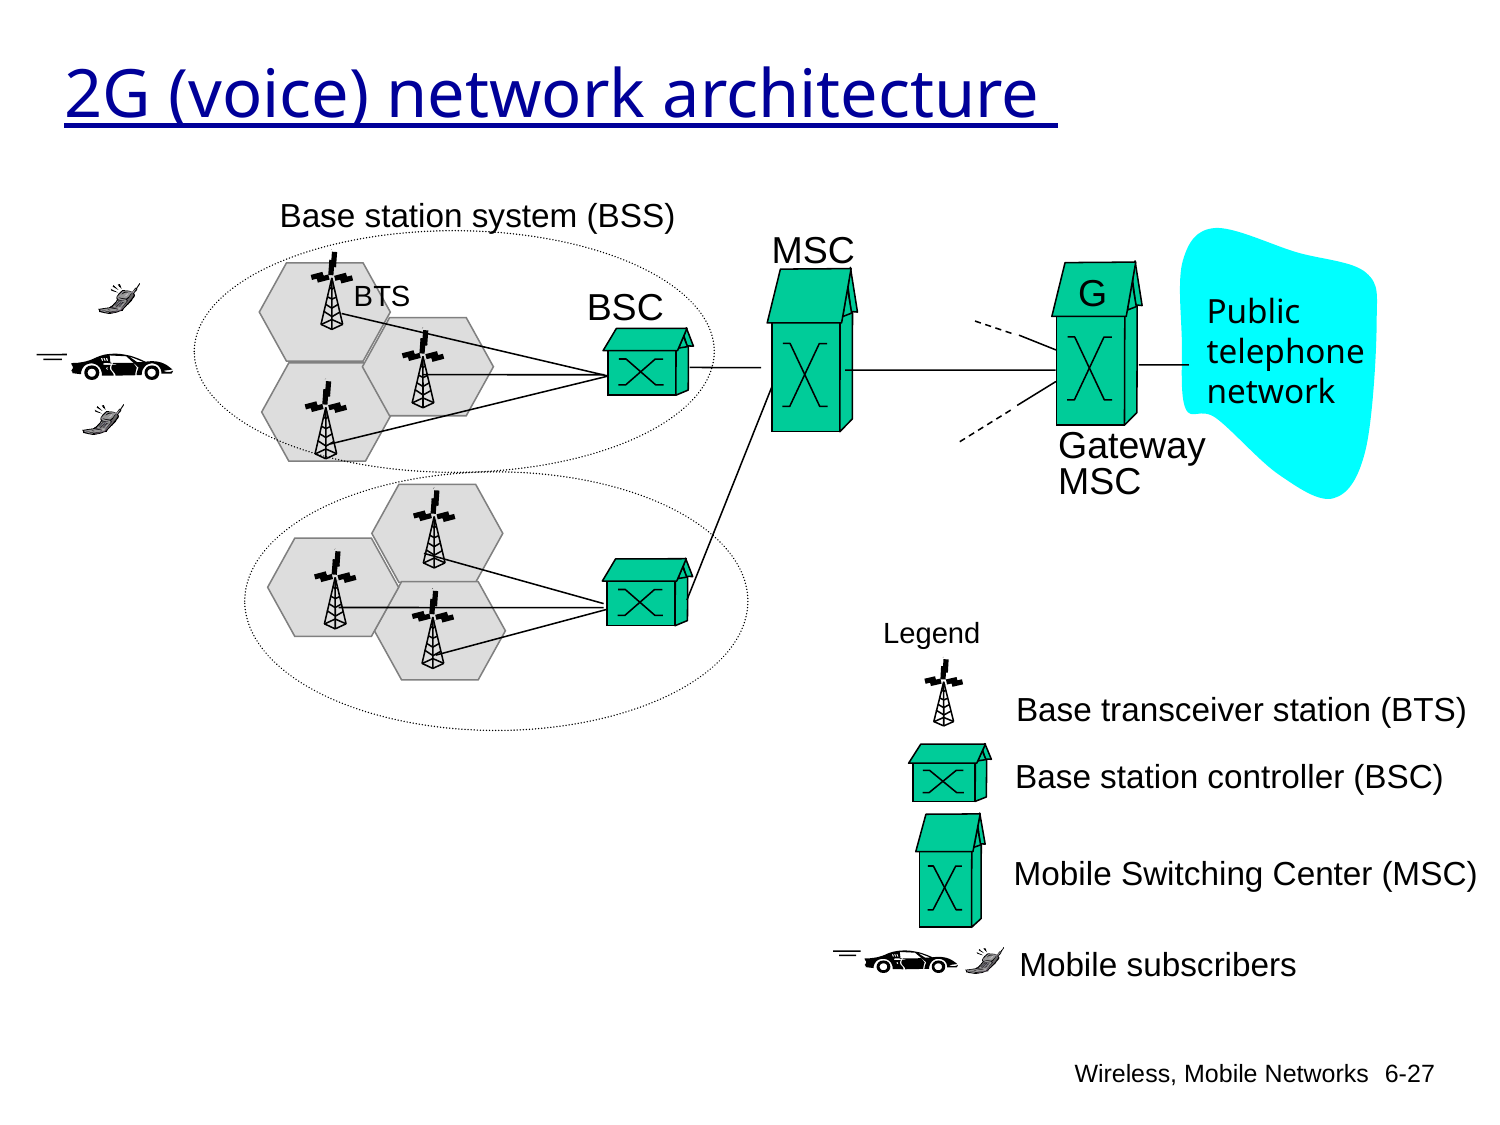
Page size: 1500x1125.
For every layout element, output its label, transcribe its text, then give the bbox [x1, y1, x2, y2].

text_box [1179, 227, 1374, 414]
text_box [402, 327, 444, 408]
text_box 2G (voice) network architecture [49, 43, 1073, 139]
picture [81, 404, 124, 436]
footer Wireless, Mobile Networks [750, 1050, 1339, 1103]
text_box Public telephone network [1191, 282, 1380, 418]
text_box [244, 471, 748, 731]
text_box BSC [658, 275, 679, 289]
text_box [602, 557, 693, 626]
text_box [311, 249, 353, 330]
text_box MSC [756, 218, 870, 279]
picture [98, 283, 141, 314]
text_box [412, 588, 454, 669]
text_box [832, 657, 1494, 991]
text_box Base station system (BSS) [264, 186, 692, 242]
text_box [1051, 260, 1143, 426]
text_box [414, 488, 455, 569]
text_box [194, 242, 715, 473]
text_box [602, 327, 694, 396]
text_box Legend [868, 606, 996, 655]
text_box [277, 441, 301, 462]
slide_number 6-27 [1339, 1050, 1450, 1125]
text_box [36, 349, 174, 381]
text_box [766, 267, 858, 433]
text_box Gateway MSC [1043, 422, 1221, 509]
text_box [305, 378, 347, 460]
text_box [315, 548, 356, 630]
text_box [1215, 418, 1371, 499]
